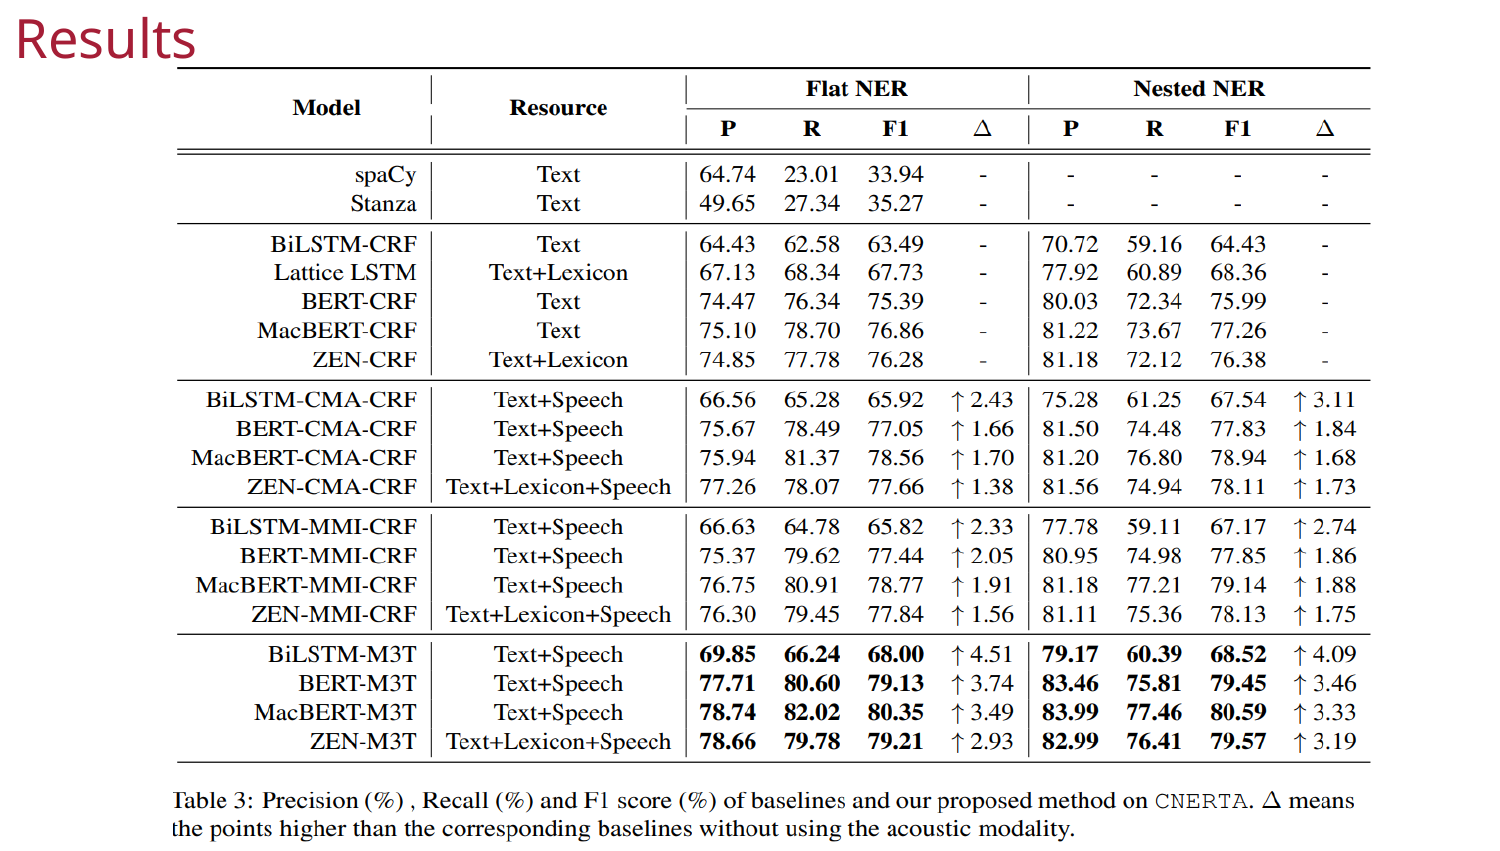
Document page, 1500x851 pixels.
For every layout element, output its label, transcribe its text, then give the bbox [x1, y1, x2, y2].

text_box Results [0, 7, 553, 77]
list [173, 63, 1418, 842]
